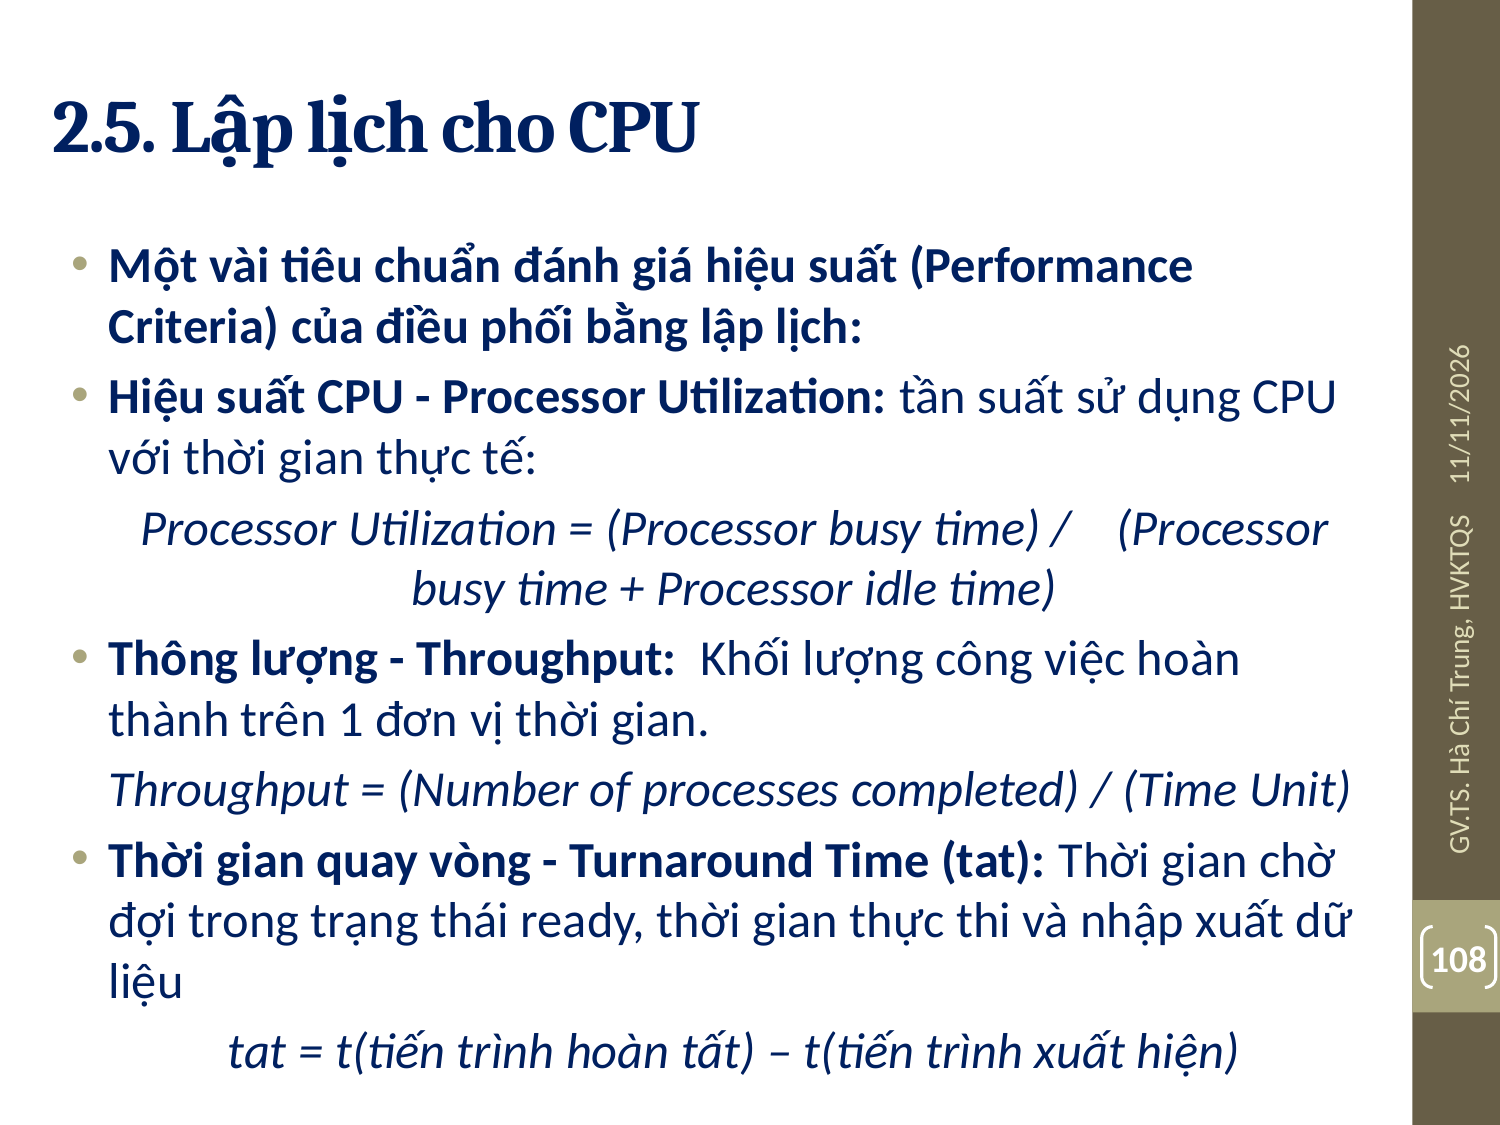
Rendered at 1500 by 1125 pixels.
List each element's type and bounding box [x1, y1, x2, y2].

slide_number [1427, 100, 1488, 500]
title [37, 45, 1375, 200]
slide_number [1420, 925, 1498, 990]
list [37, 224, 1375, 1100]
footer [1427, 500, 1488, 889]
